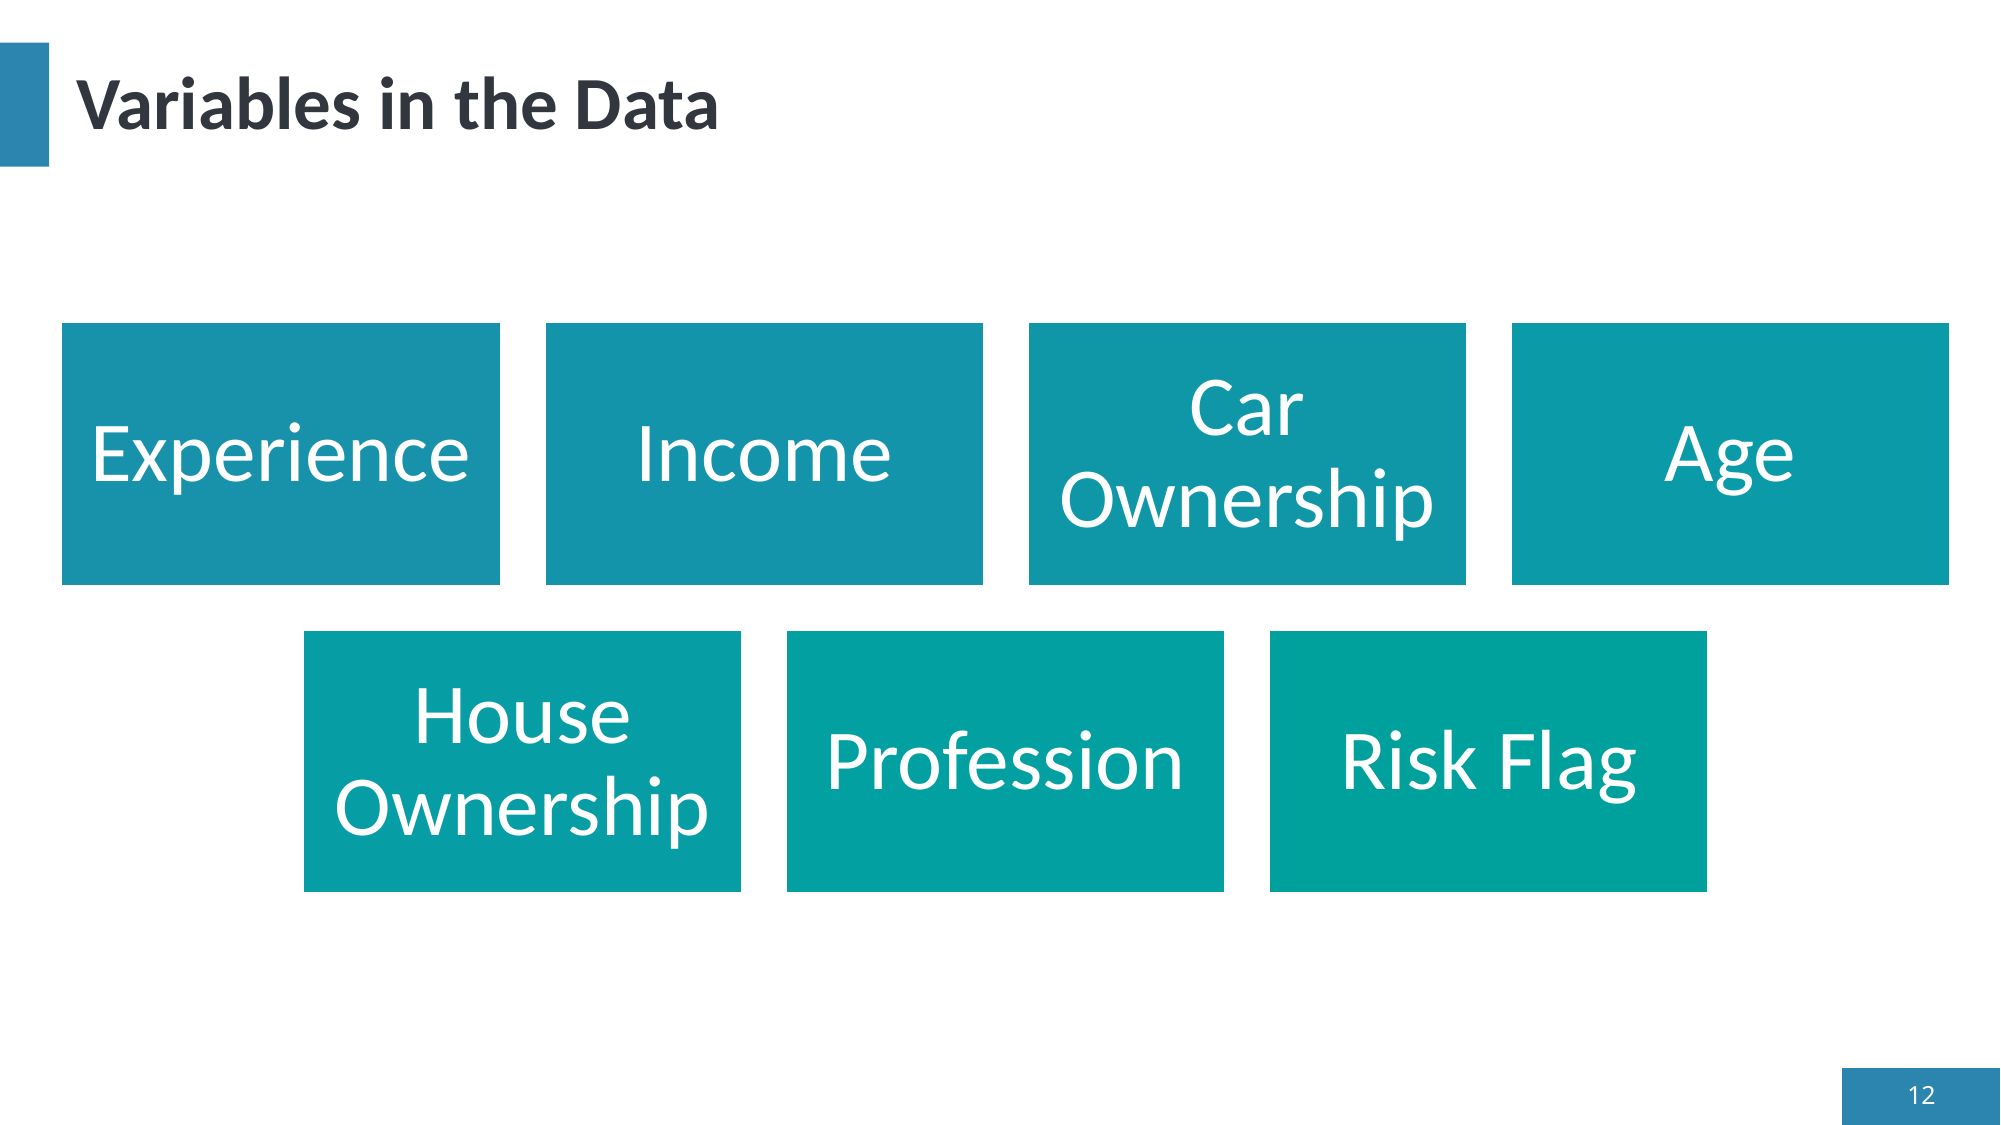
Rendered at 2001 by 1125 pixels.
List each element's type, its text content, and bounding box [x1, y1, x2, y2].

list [60, 202, 1951, 1014]
slide_number 12 [1889, 1079, 1951, 1114]
title Variables in the Data [60, 42, 1951, 168]
